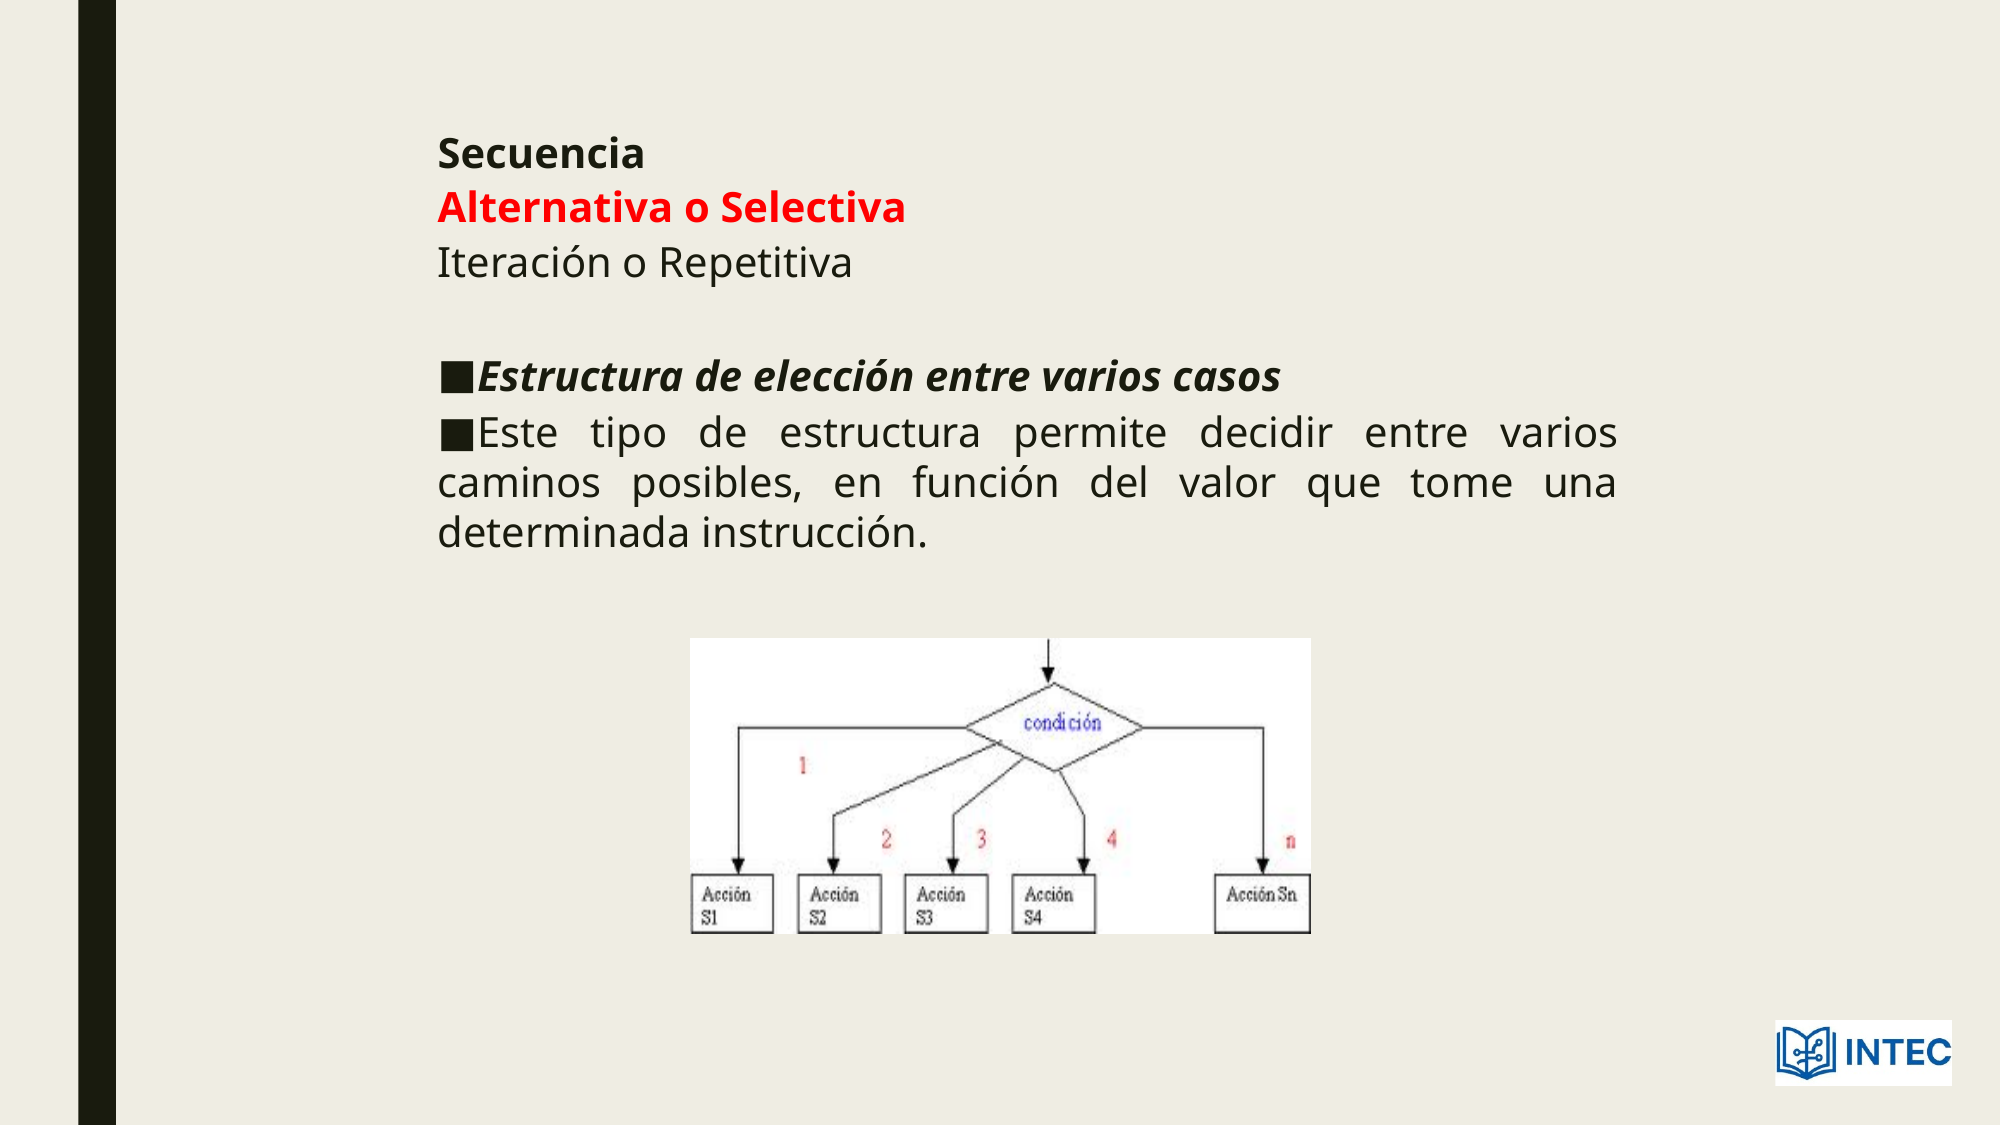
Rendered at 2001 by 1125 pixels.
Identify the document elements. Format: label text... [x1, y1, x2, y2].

picture [689, 638, 1311, 934]
text_box Secuencia Alternativa o Selectiva Iteración o Repetitiva Estructura de elección entre varios casos Este tipo de estructura permite decidir entre varios caminos posibles, en función del valor que tome una determinada instrucción. [423, 65, 1634, 785]
picture [1775, 1020, 1952, 1086]
